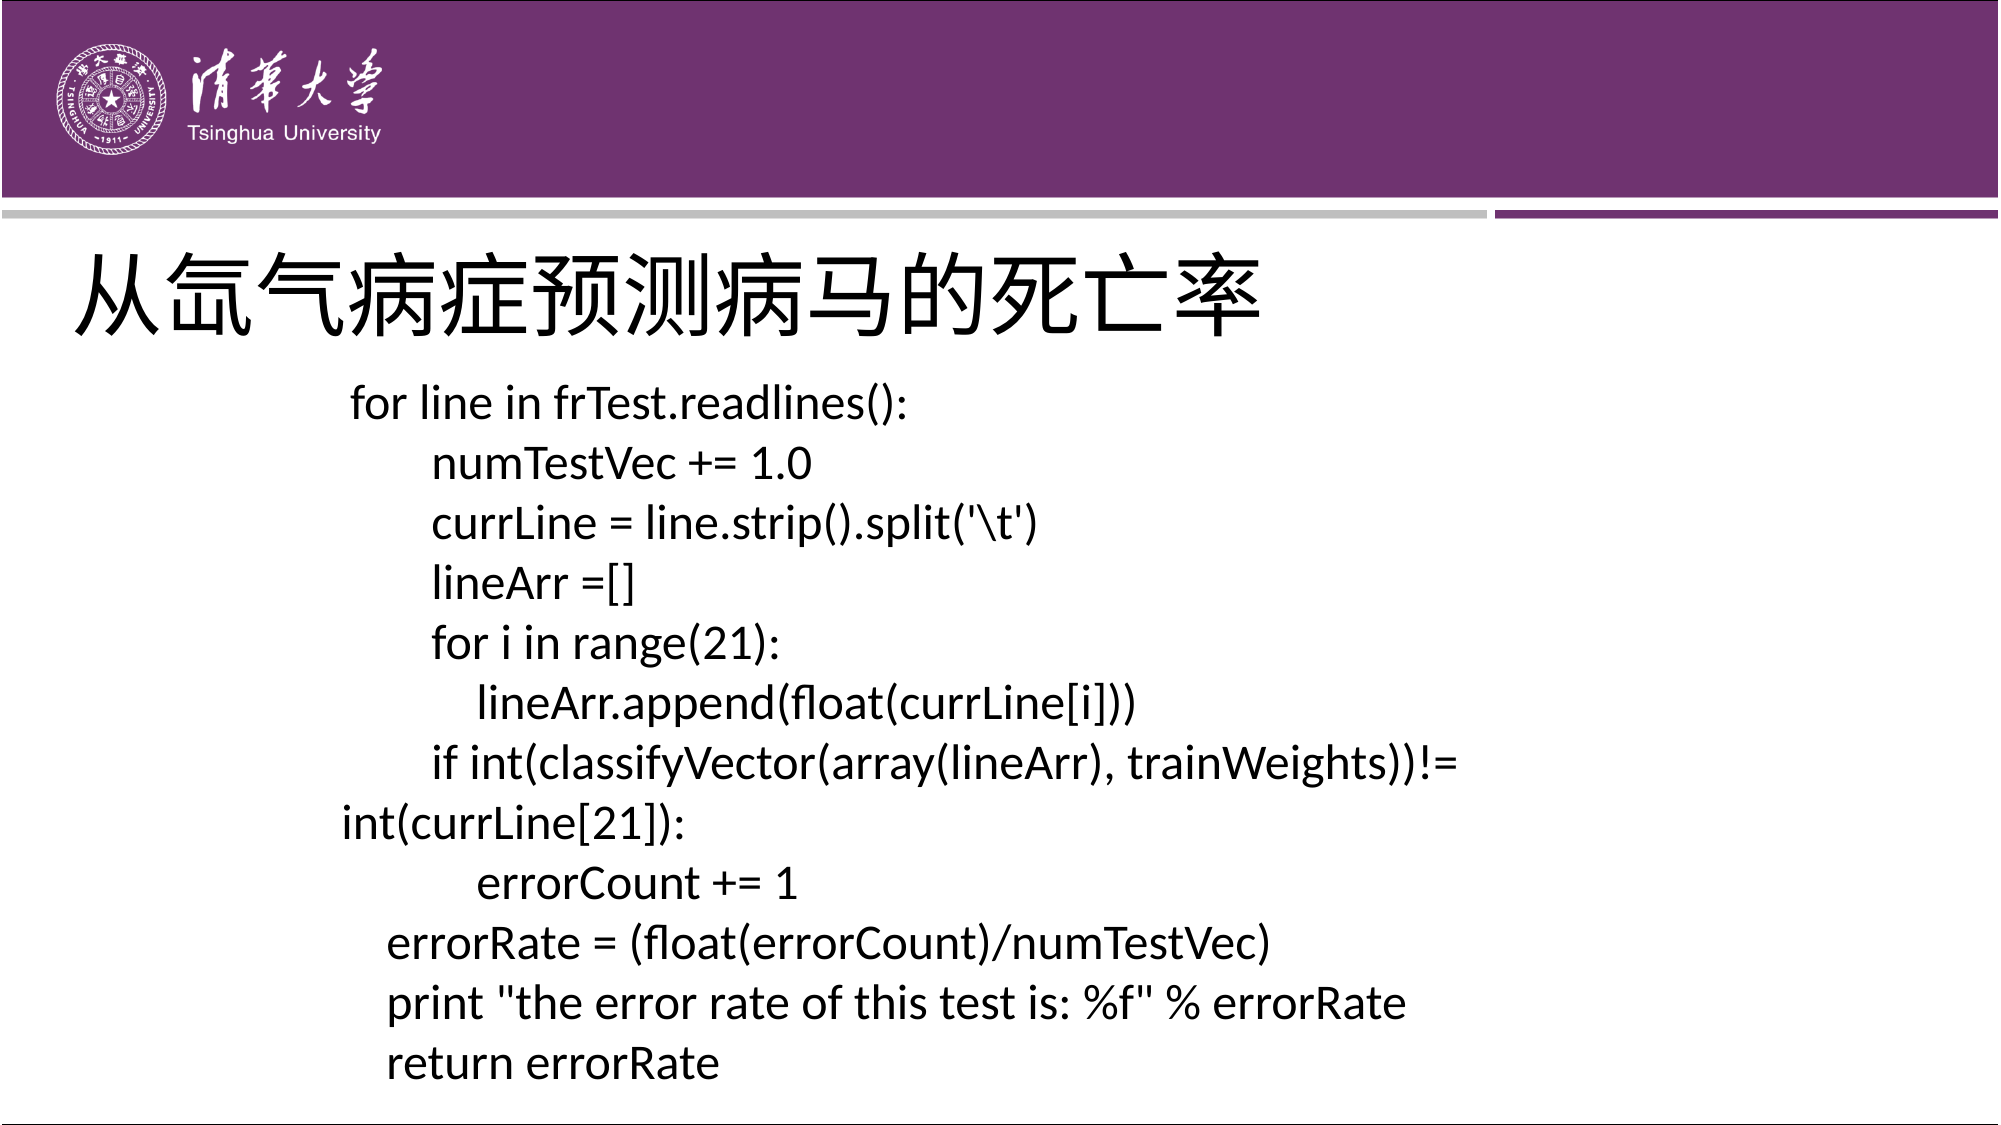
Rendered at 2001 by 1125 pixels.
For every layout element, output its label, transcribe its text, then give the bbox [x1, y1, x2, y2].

text_box for line in frTest.readlines(): numTestVec += 1.0 currLine = line.strip().split('\t') lineArr =[] for i in range(21): lineArr.append(float(currLine[i])) if int(classifyVector(array(lineArr), trainWeights))!= int(currLine[21]): errorCount += 1 errorRate = (float(errorCount)/numTestVec) print "the error rate of this test is: %f" % errorRate return errorRate [326, 409, 1674, 1097]
picture [2, 0, 1998, 1125]
text_box 从氙气病症预测病马的死亡率 [56, 190, 1782, 409]
